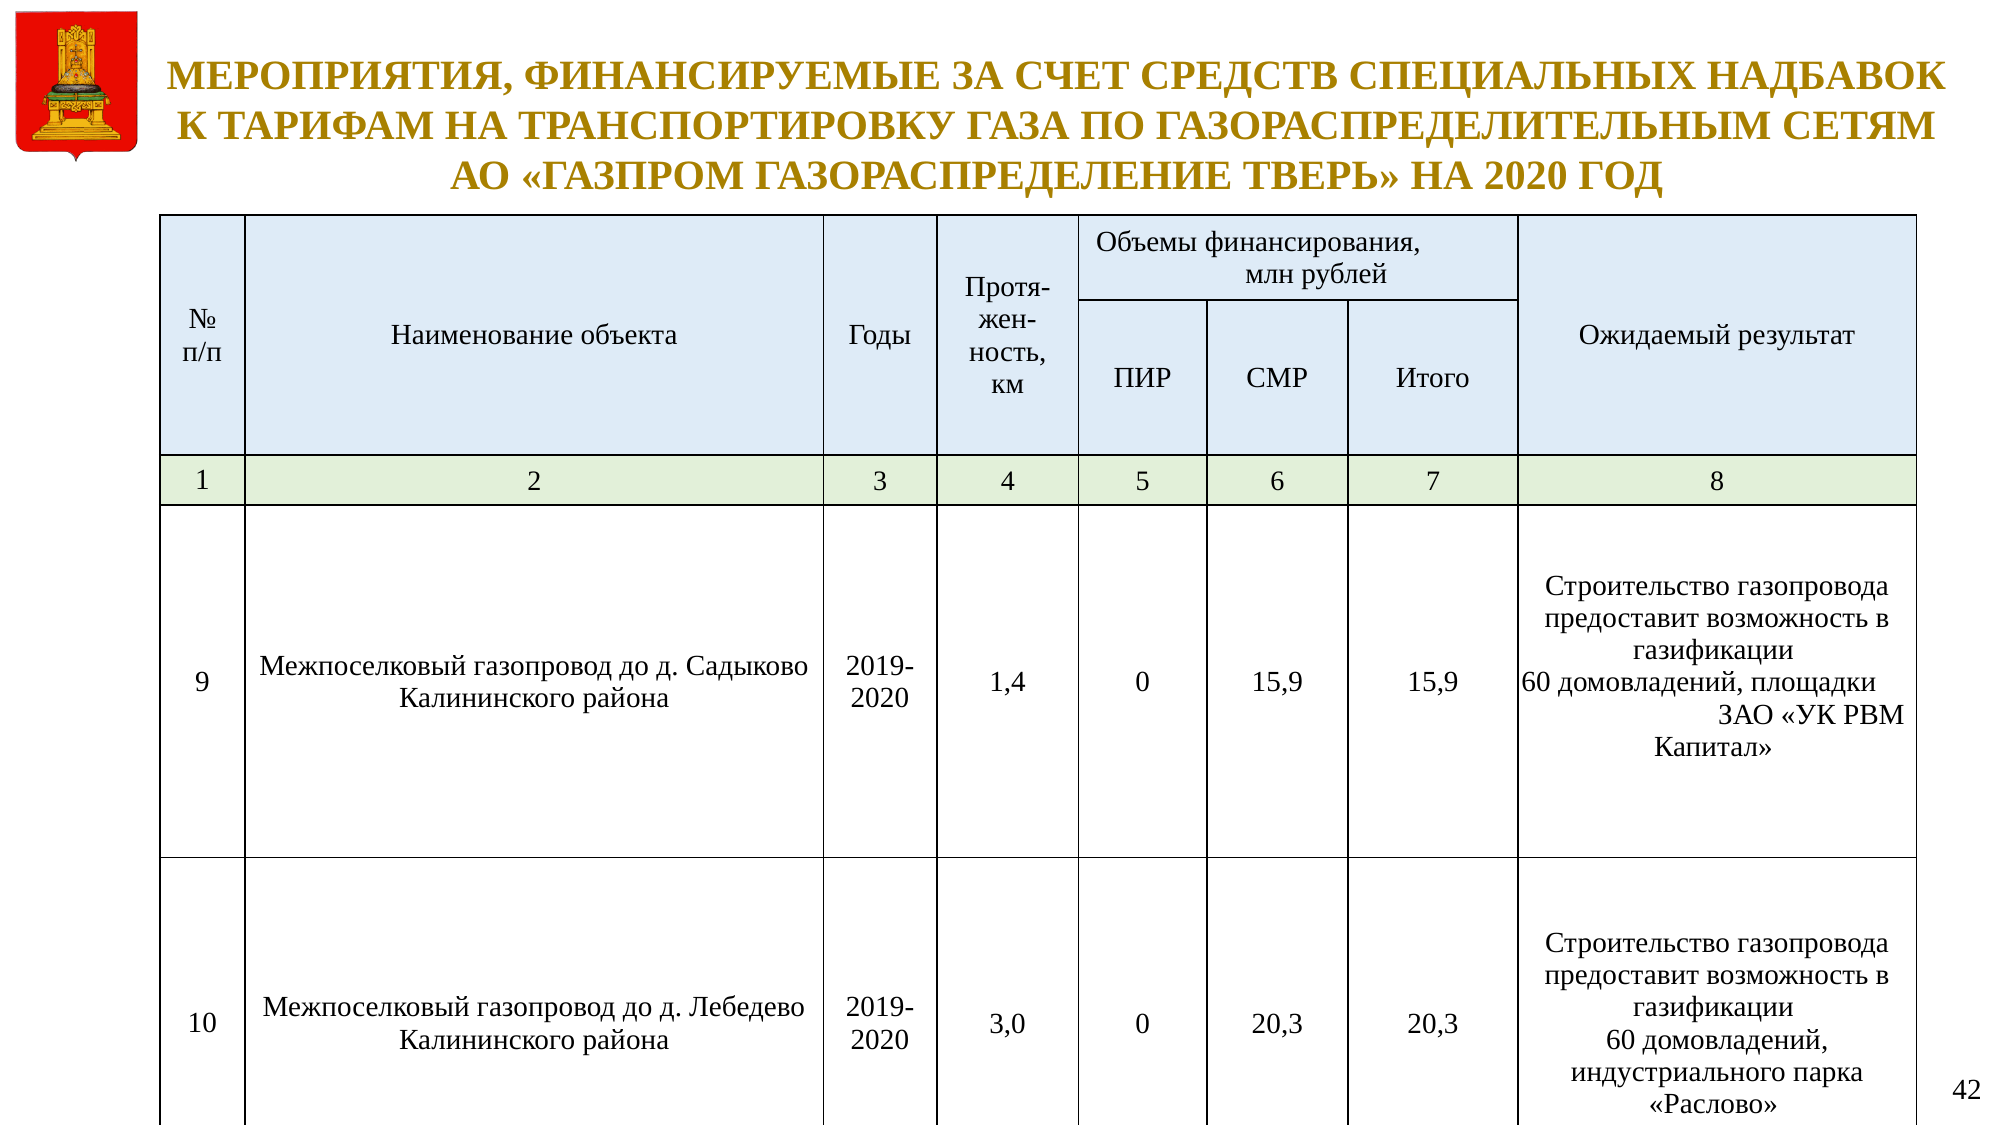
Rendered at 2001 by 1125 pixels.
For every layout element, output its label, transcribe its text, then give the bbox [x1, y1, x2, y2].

table_cell Межпоселковый газопровод до д. Садыково Калининского района [246, 506, 823, 857]
table_cell Межпоселковый газопровод до д. Лебедево Калининского района [246, 858, 823, 1125]
table_header № п/п [161, 216, 244, 454]
table_cell ПИР [1079, 301, 1206, 454]
table_cell 0 [1079, 858, 1206, 1125]
table_cell 3 [824, 456, 936, 504]
table_cell 1 [161, 456, 244, 504]
table_cell 0 [1079, 506, 1206, 857]
table_cell 7 [1349, 456, 1517, 504]
table_cell 15,9 [1208, 506, 1347, 857]
table_cell 8 [1519, 456, 1916, 504]
table_header Наименование объекта [246, 216, 823, 454]
table_header Ожидаемый результат [1519, 216, 1916, 454]
slide_number 42 [1927, 753, 2000, 1125]
table_cell 2 [246, 456, 823, 504]
table_cell 3,0 [938, 858, 1078, 1125]
table_cell 9 [161, 506, 244, 857]
table_cell 1,4 [938, 506, 1078, 857]
table_cell 20,3 [1208, 858, 1347, 1125]
table_cell Строительство газопровода предоставит возможность в газификации 60 домовладений, индустриального парка «Раслово» [1519, 858, 1916, 1125]
table_cell 6 [1208, 456, 1347, 504]
table_cell 10 [161, 858, 244, 1125]
text_box МЕРОПРИЯТИЯ, ФИНАНСИРУЕМЫЕ ЗА СЧЕТ СРЕДСТВ СПЕЦИАЛЬНЫХ НАДБАВОК К ТАРИФАМ НА ТРАНСПОРТИРОВКУ ГАЗА ПО ГАЗОРАСПРЕДЕЛИТЕЛЬНЫМ СЕТЯМ АО «ГАЗПРОМ ГАЗОРАСПРЕДЕЛЕНИЕ ТВЕРЬ» НА 2020 ГОД [146, 37, 1968, 139]
table_header Протя-жен-ность, км [938, 216, 1078, 454]
picture [12, 3, 146, 170]
table_cell 20,3 [1349, 858, 1517, 1125]
table_cell СМР [1208, 301, 1347, 454]
table_cell 5 [1079, 456, 1206, 504]
table_header Годы [824, 216, 936, 454]
table_cell 2019-2020 [824, 506, 936, 857]
table_cell Строительство газопровода предоставит возможность в газификации 60 домовладений, площадки ЗАО «УК РВМ Капитал» [1519, 506, 1916, 857]
table_cell Итого [1349, 301, 1517, 454]
table_cell 15,9 [1349, 506, 1517, 857]
table_cell 2019-2020 [824, 858, 936, 1125]
table_header Объемы финансирования, млн рублей [1079, 216, 1517, 299]
table_cell 4 [938, 456, 1078, 504]
